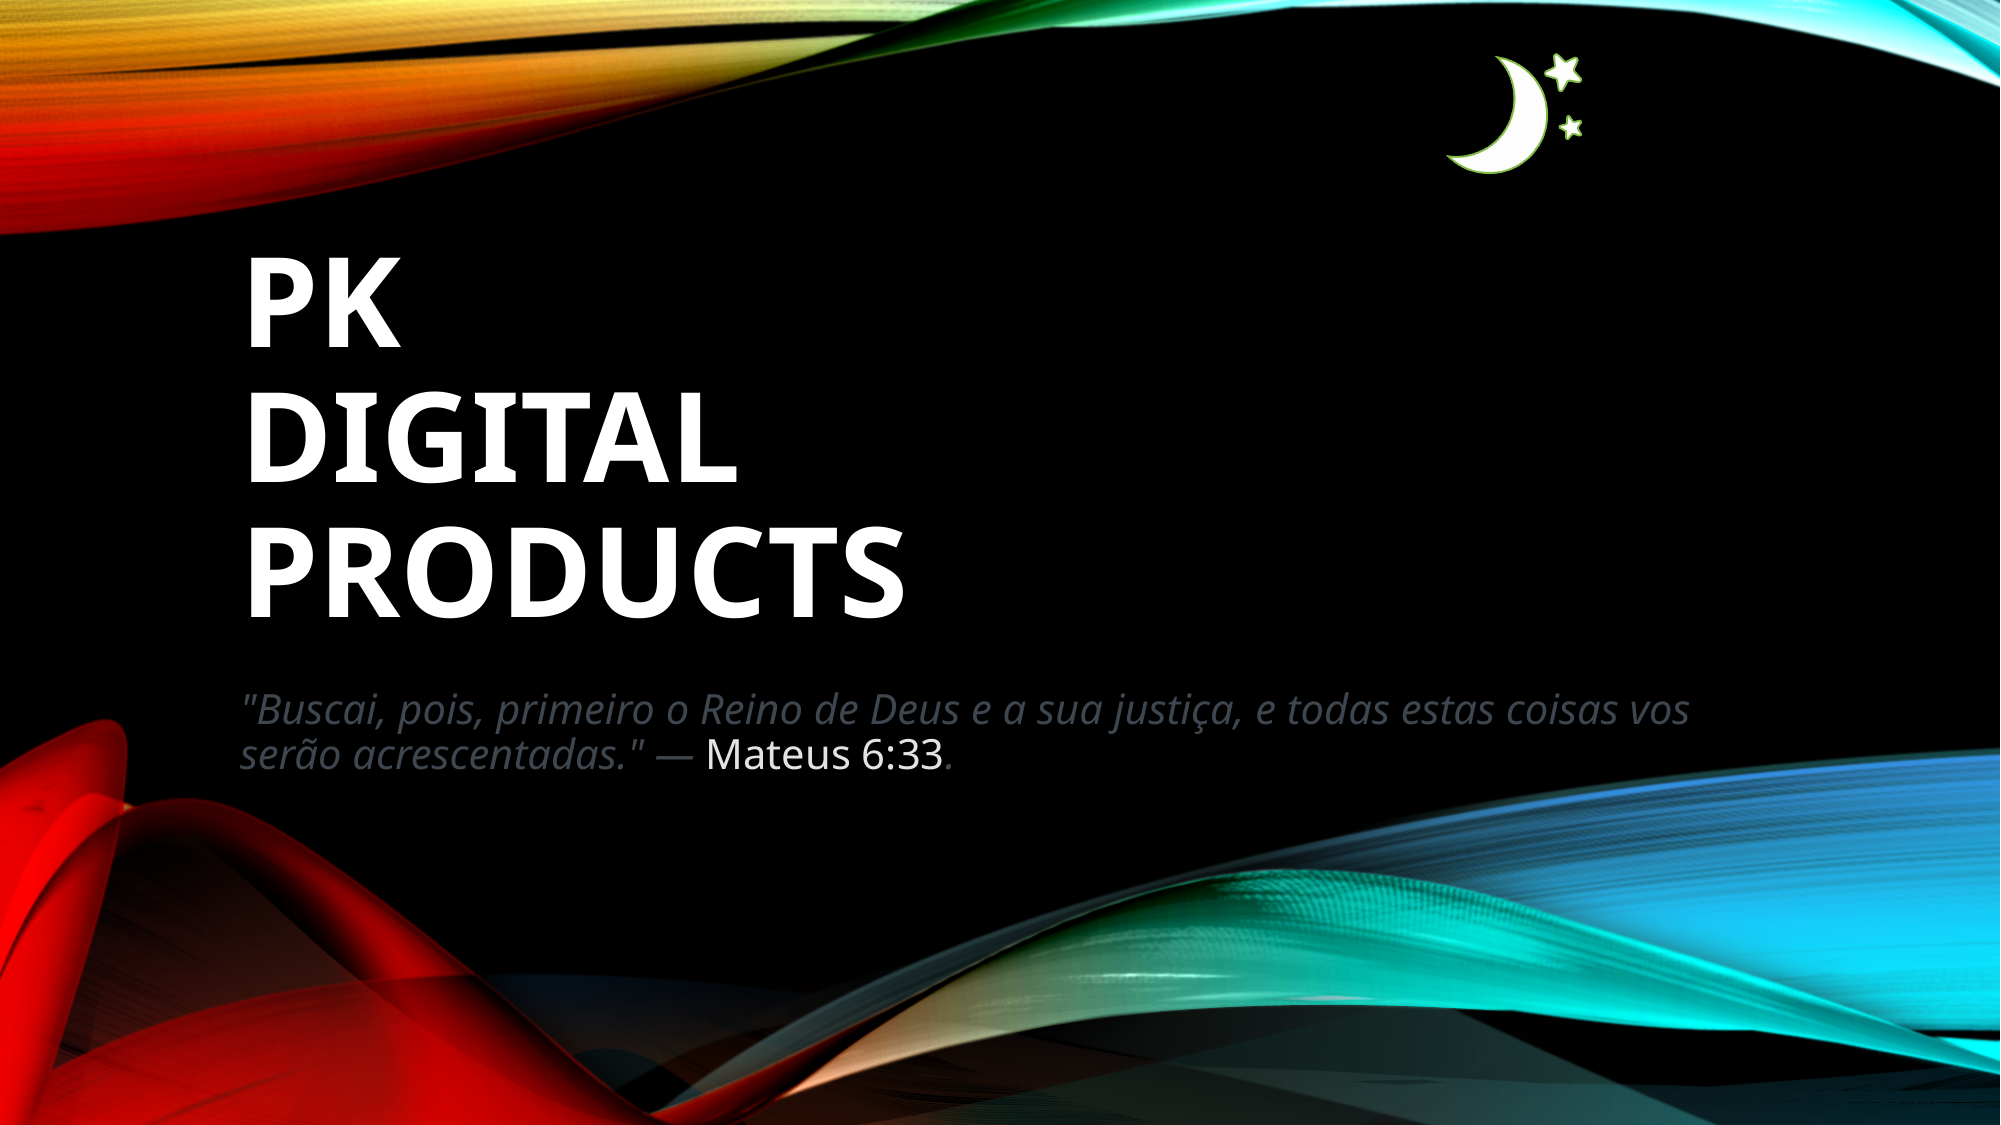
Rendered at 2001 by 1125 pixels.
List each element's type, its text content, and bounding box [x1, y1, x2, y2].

picture [0, 717, 2000, 1125]
picture [0, 0, 2000, 237]
subtitle "Buscai, pois, primeiro o Reino de Deus e a sua justiça, e todas estas coisas vos serão acrescentadas." — Mateus 6:33. [225, 681, 1775, 794]
title Pk digital products [225, 189, 1180, 653]
